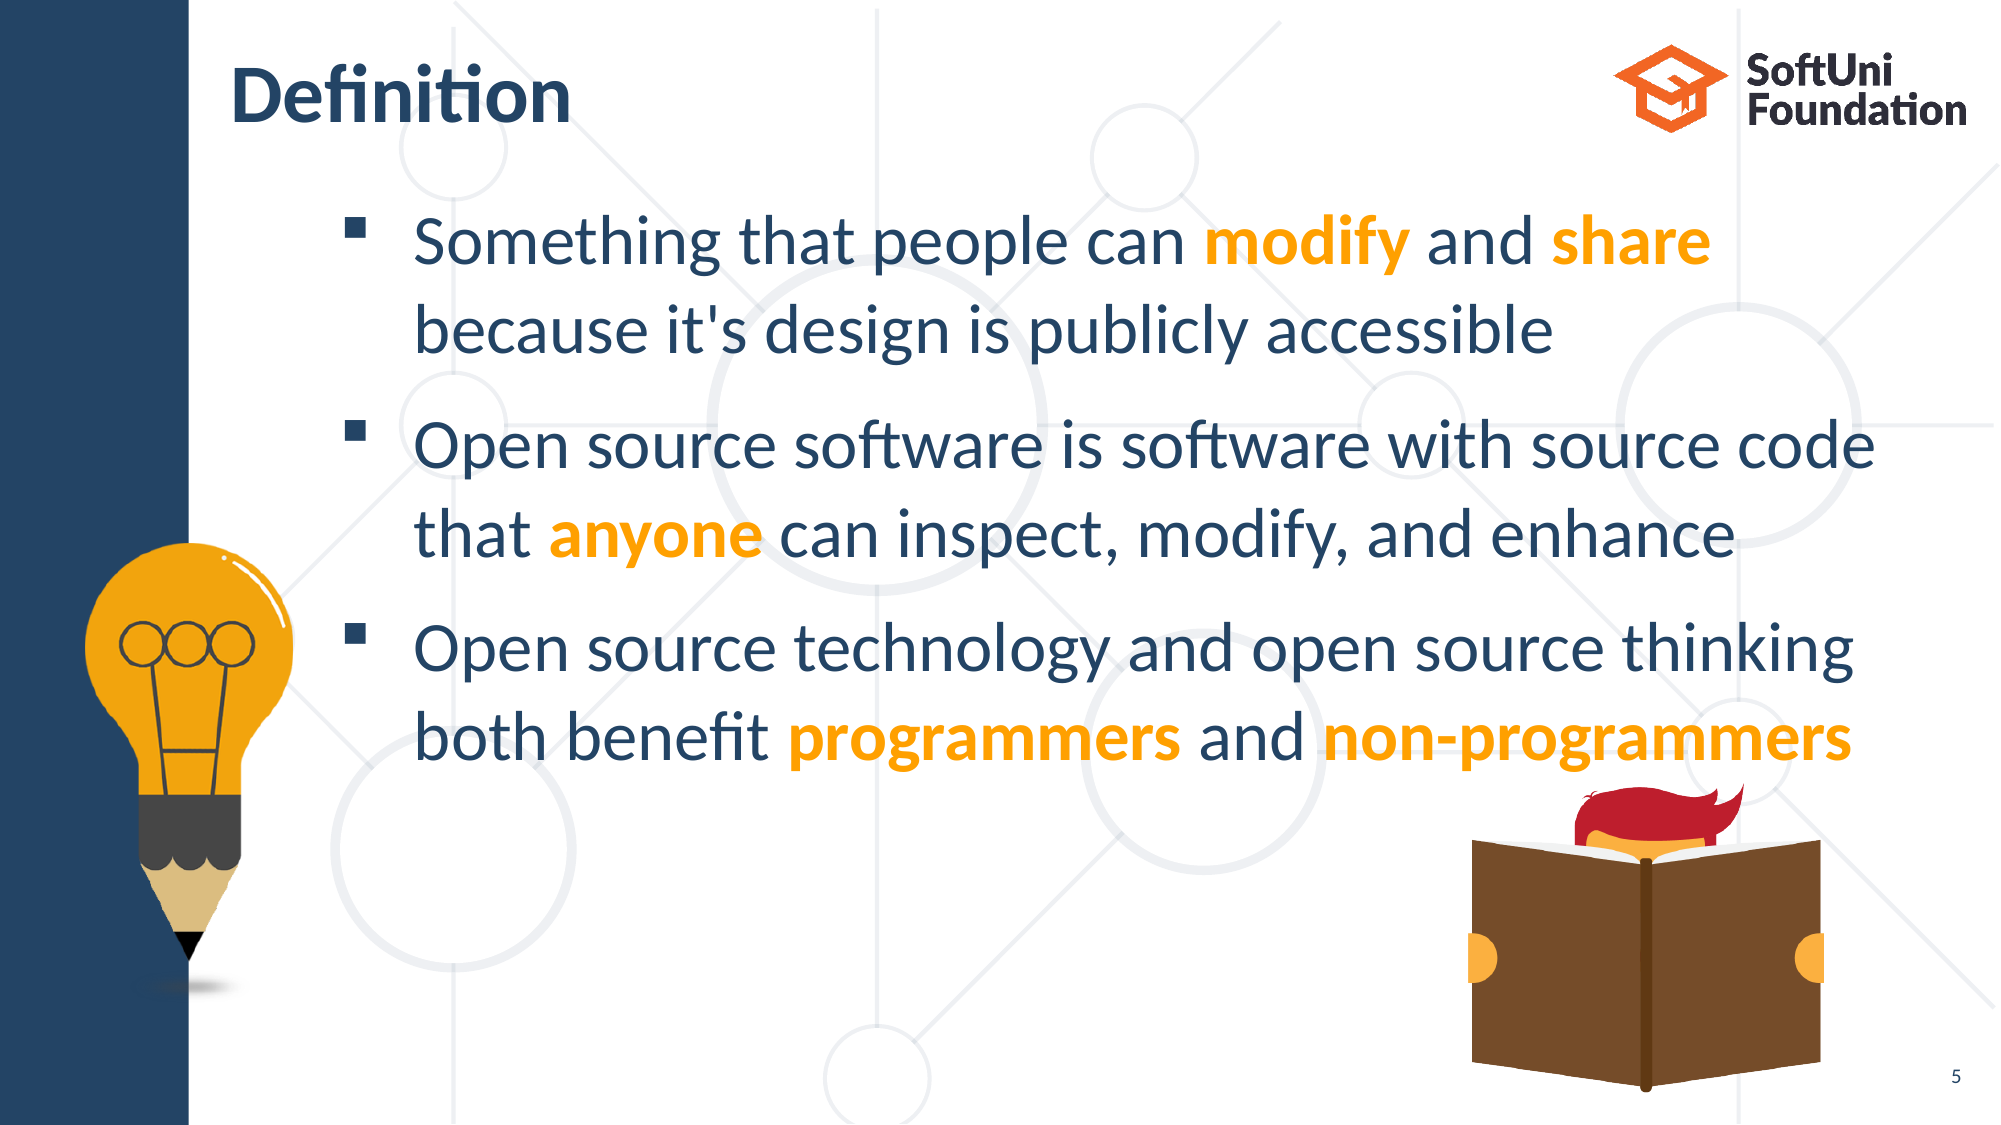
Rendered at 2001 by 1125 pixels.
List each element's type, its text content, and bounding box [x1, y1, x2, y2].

slide_number 5 [1897, 1049, 1968, 1101]
picture [85, 543, 293, 1003]
list Something that people can modify and share because it's design is publicly accessible Open source software is software with source code that anyone can inspect, modify, and enhance Open source technology and open source thinking both benefit programmers and non-programmers [321, 183, 1968, 1050]
picture [1457, 769, 1835, 1109]
picture [1613, 44, 1966, 133]
title Definition [212, 16, 1591, 162]
